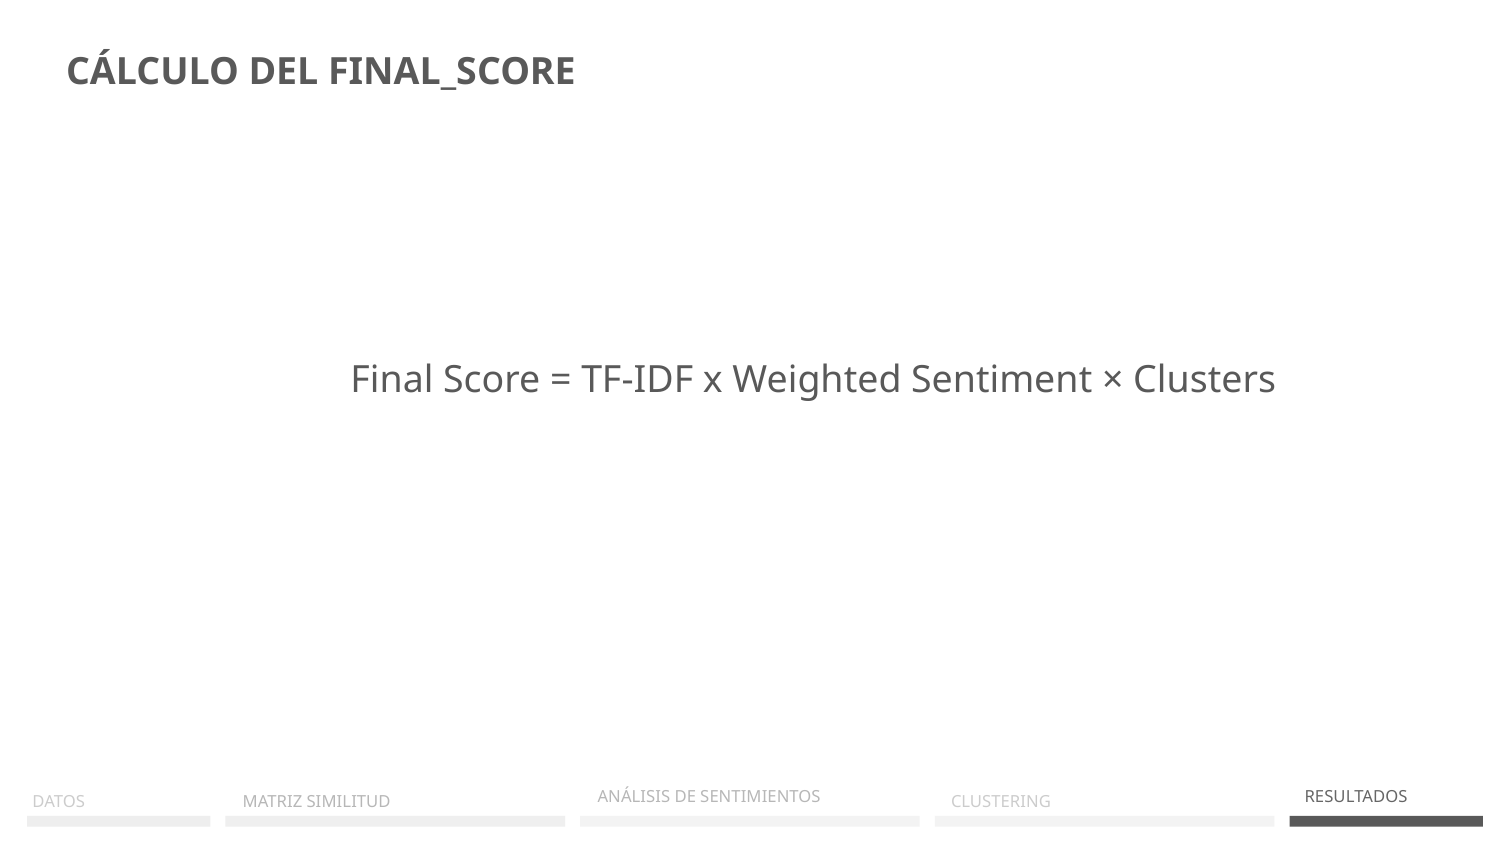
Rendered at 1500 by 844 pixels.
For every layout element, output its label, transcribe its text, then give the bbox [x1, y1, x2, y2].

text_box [17, 770, 1484, 831]
title CÁLCULO DEL FINAL_SCORE [51, 32, 1449, 127]
text_box Final Score = TF-IDF x Weighted Sentiment × Clusters [178, 365, 1449, 435]
